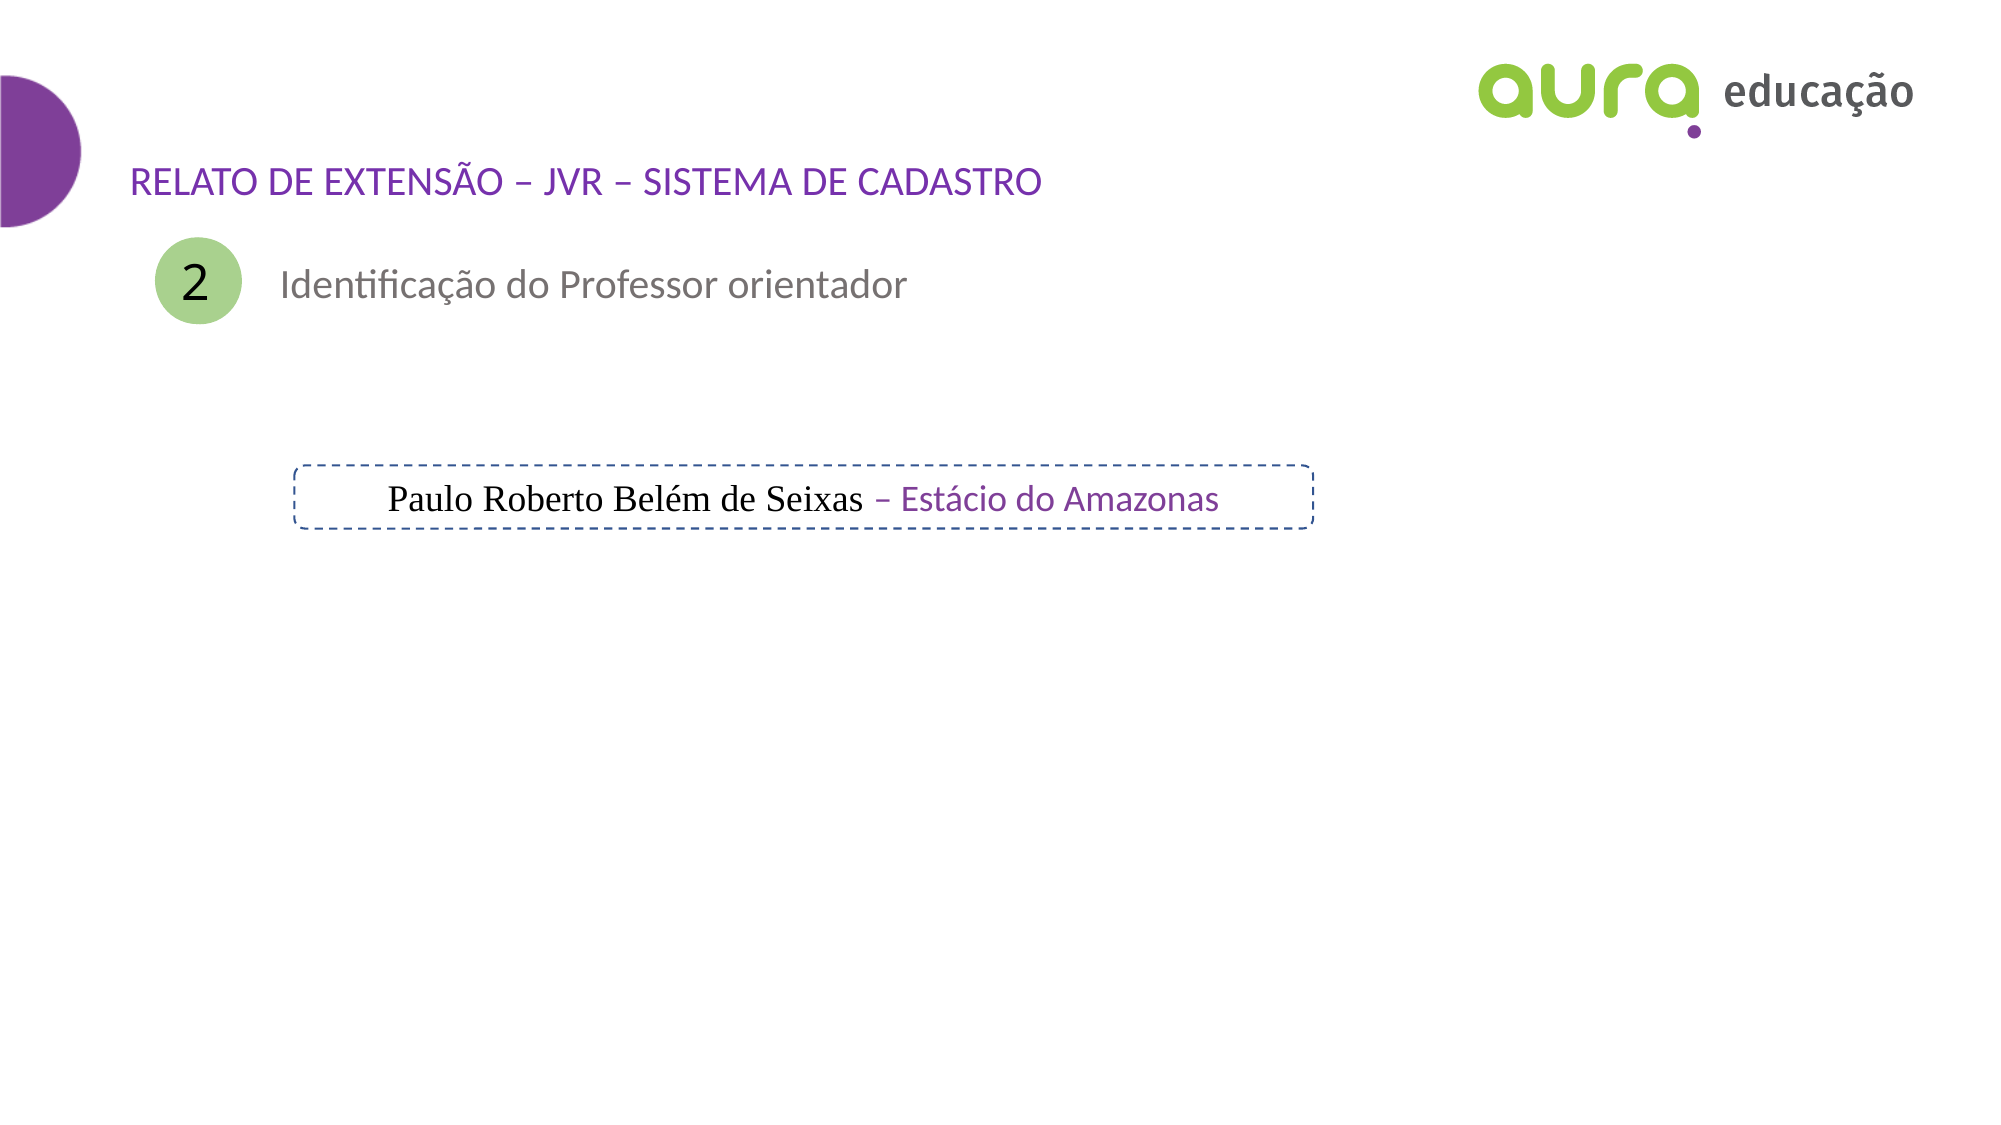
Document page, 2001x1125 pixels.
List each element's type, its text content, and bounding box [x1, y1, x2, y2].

text_box Paulo Roberto Belém de Seixas – Estácio do Amazonas [293, 464, 1315, 530]
text_box 2 [154, 237, 239, 325]
picture [0, 73, 84, 230]
picture [1420, 17, 1980, 174]
text_box RELATO DE EXTENSÃO – JVR – SISTEMA DE CADASTRO [114, 146, 1664, 212]
text_box 1 [206, 239, 242, 324]
text_box Identificação do Professor orientador [265, 249, 1733, 315]
